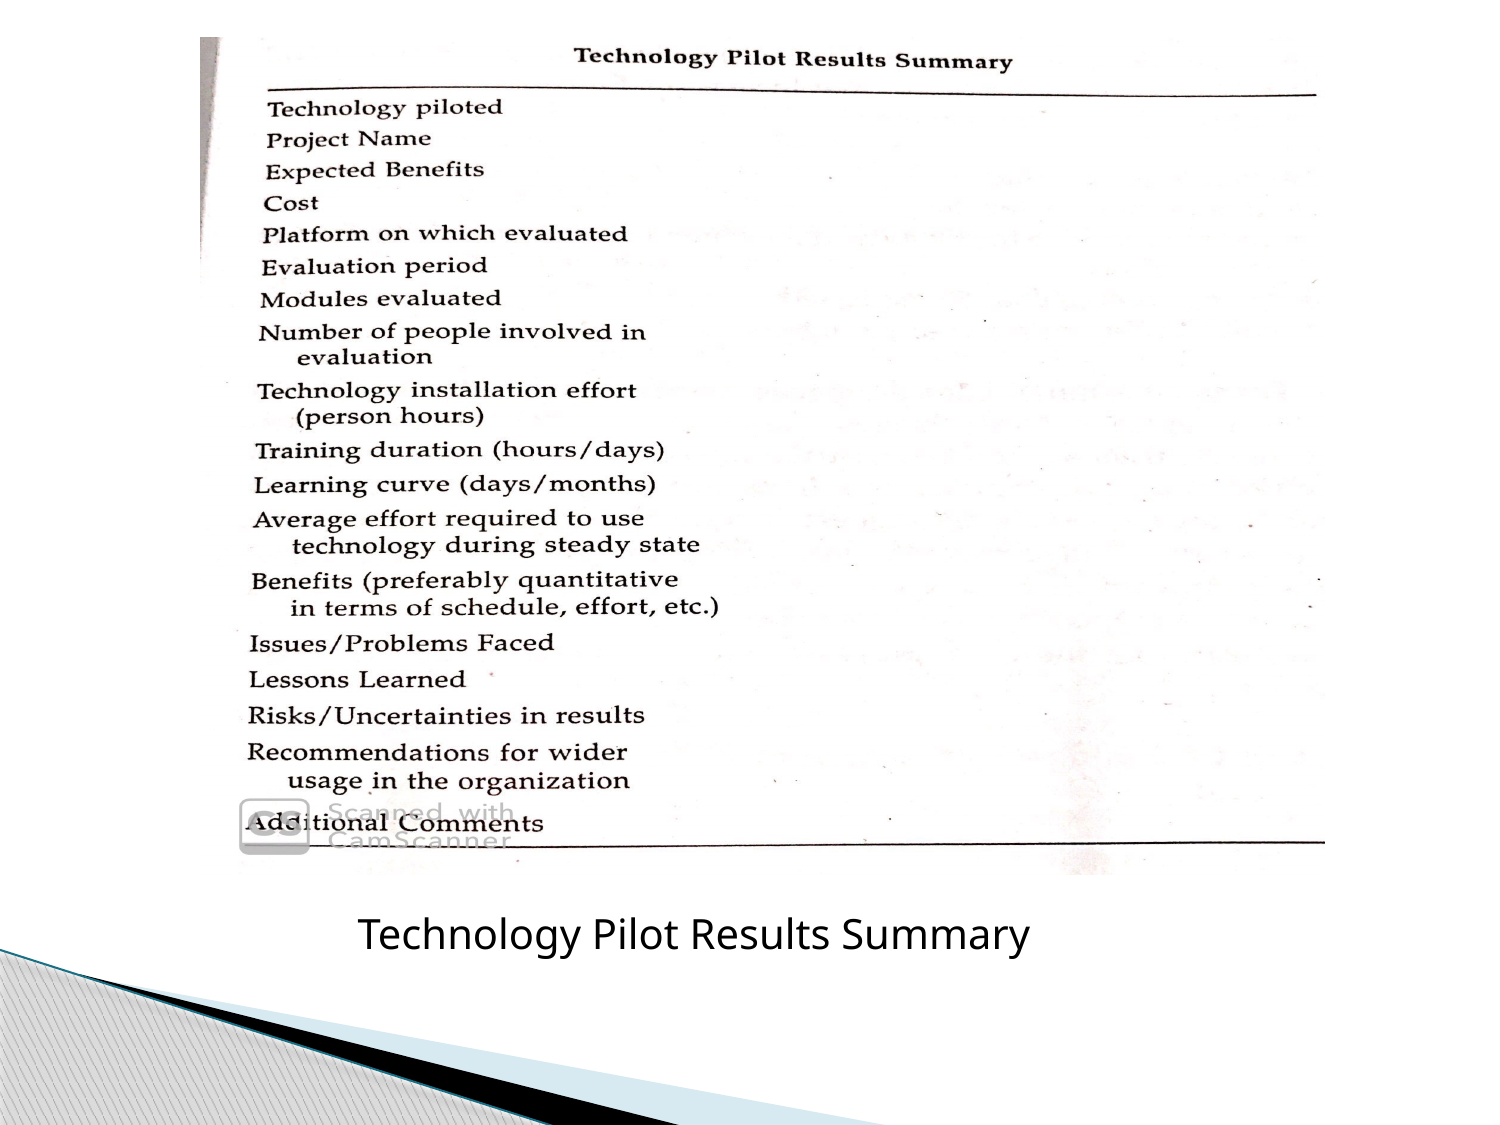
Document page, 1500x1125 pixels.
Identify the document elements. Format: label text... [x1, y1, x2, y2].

picture [199, 37, 1326, 876]
list Technology Pilot Results Summary [324, 900, 1375, 970]
